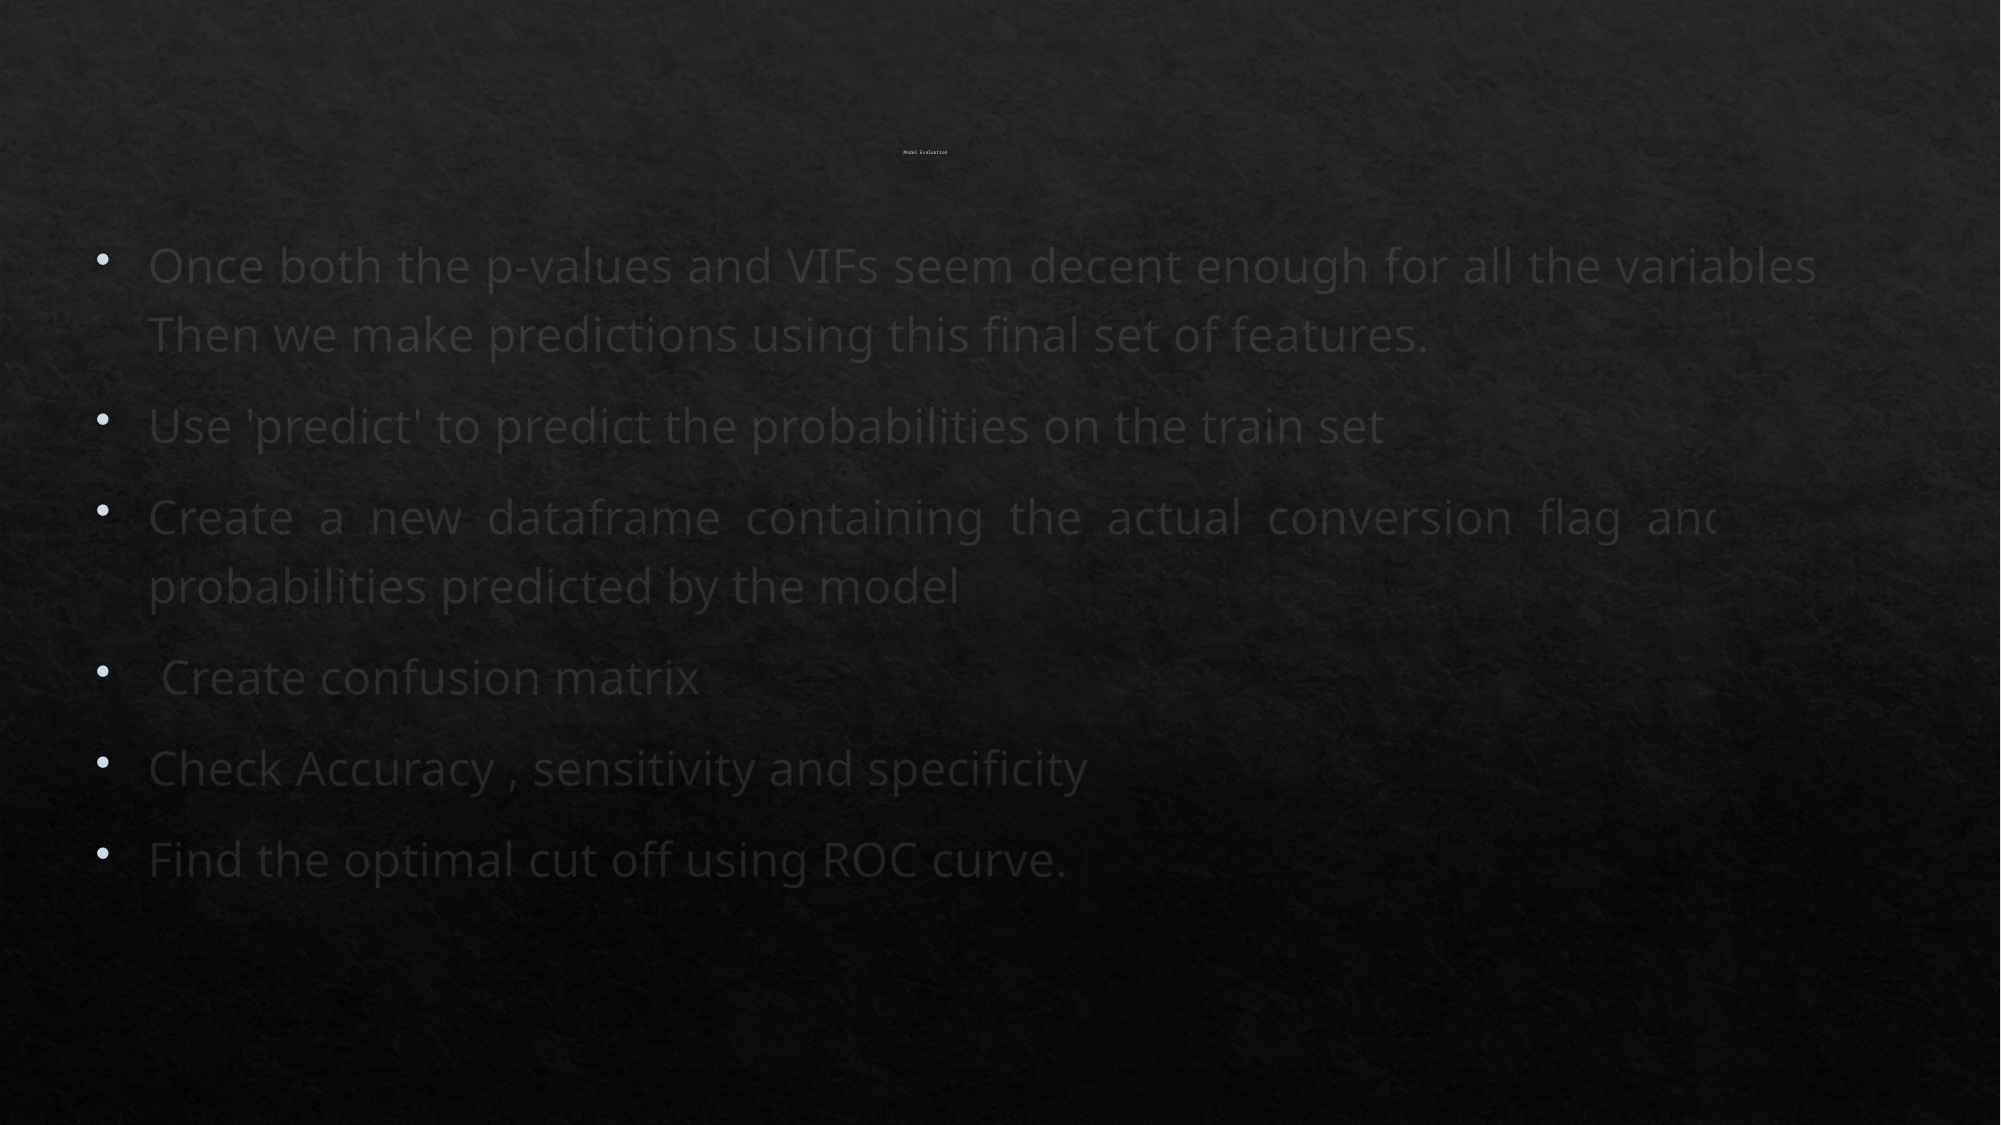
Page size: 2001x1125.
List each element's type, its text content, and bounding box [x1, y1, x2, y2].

title Model Evaluation [76, 142, 1775, 175]
list Once both the p-values and VIFs seem decent enough for all the variables. Then we make predictions using this final set of features. Use 'predict' to predict the probabilities on the train set Create a new dataframe containing the actual conversion flag and the probabilities predicted by the model Create confusion matrix Check Accuracy , sensitivity and specificity Find the optimal cut off using ROC curve. [76, 215, 1849, 1046]
